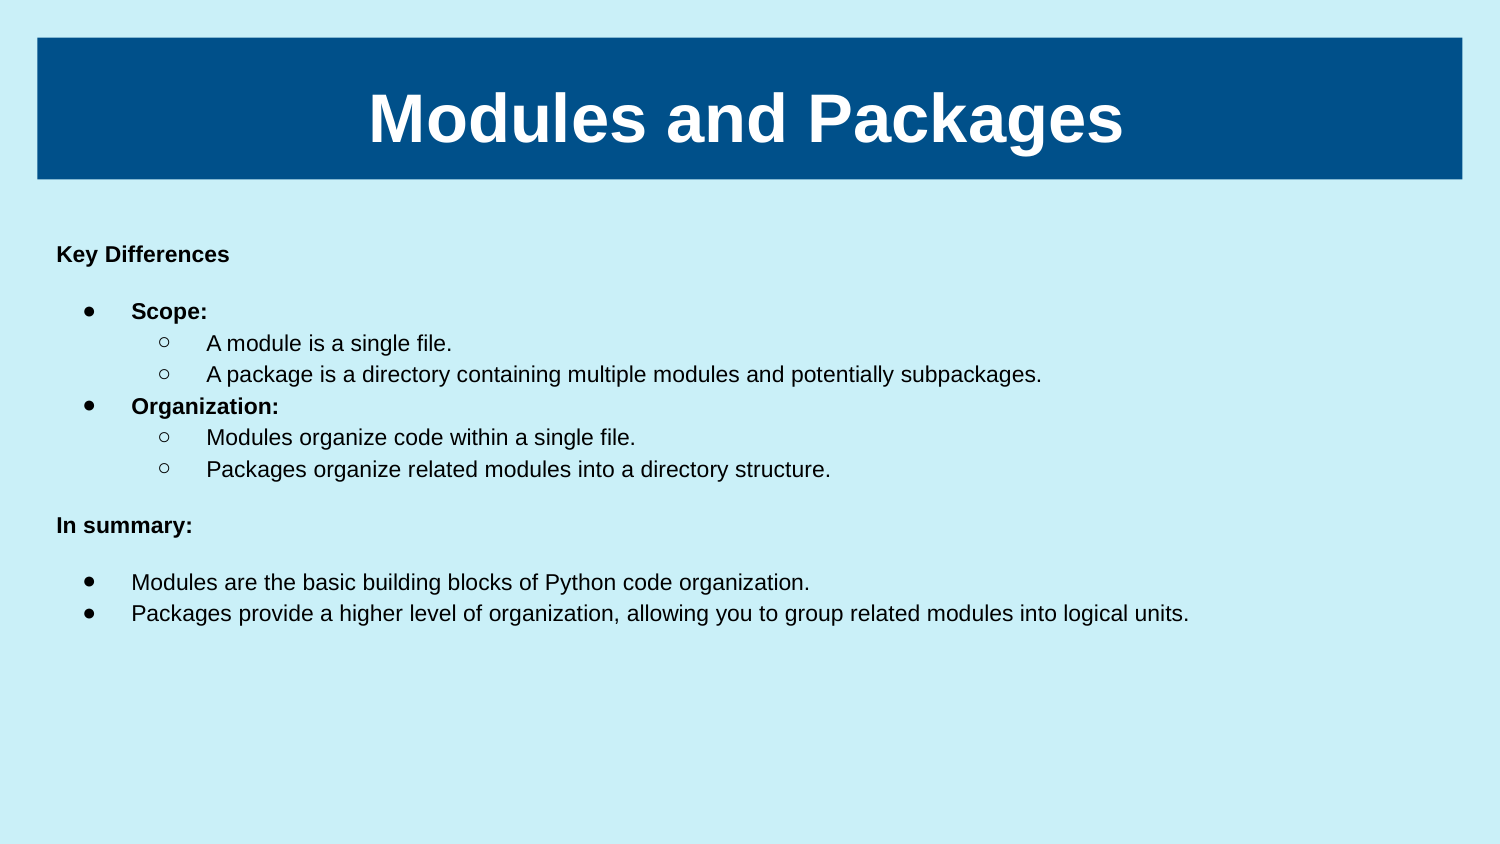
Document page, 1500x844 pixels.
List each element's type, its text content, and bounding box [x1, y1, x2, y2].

text_box Key Differences Scope: A module is a single file. A package is a directory containing multiple modules and potentially subpackages. Organization: Modules organize code within a single file. Packages organize related modules into a directory structure. In summary: Modules are the basic building blocks of Python code organization. Packages provide a higher level of organization, allowing you to group related modules into logical units. [41, 220, 1459, 723]
title Modules and Packages [104, 37, 1390, 180]
